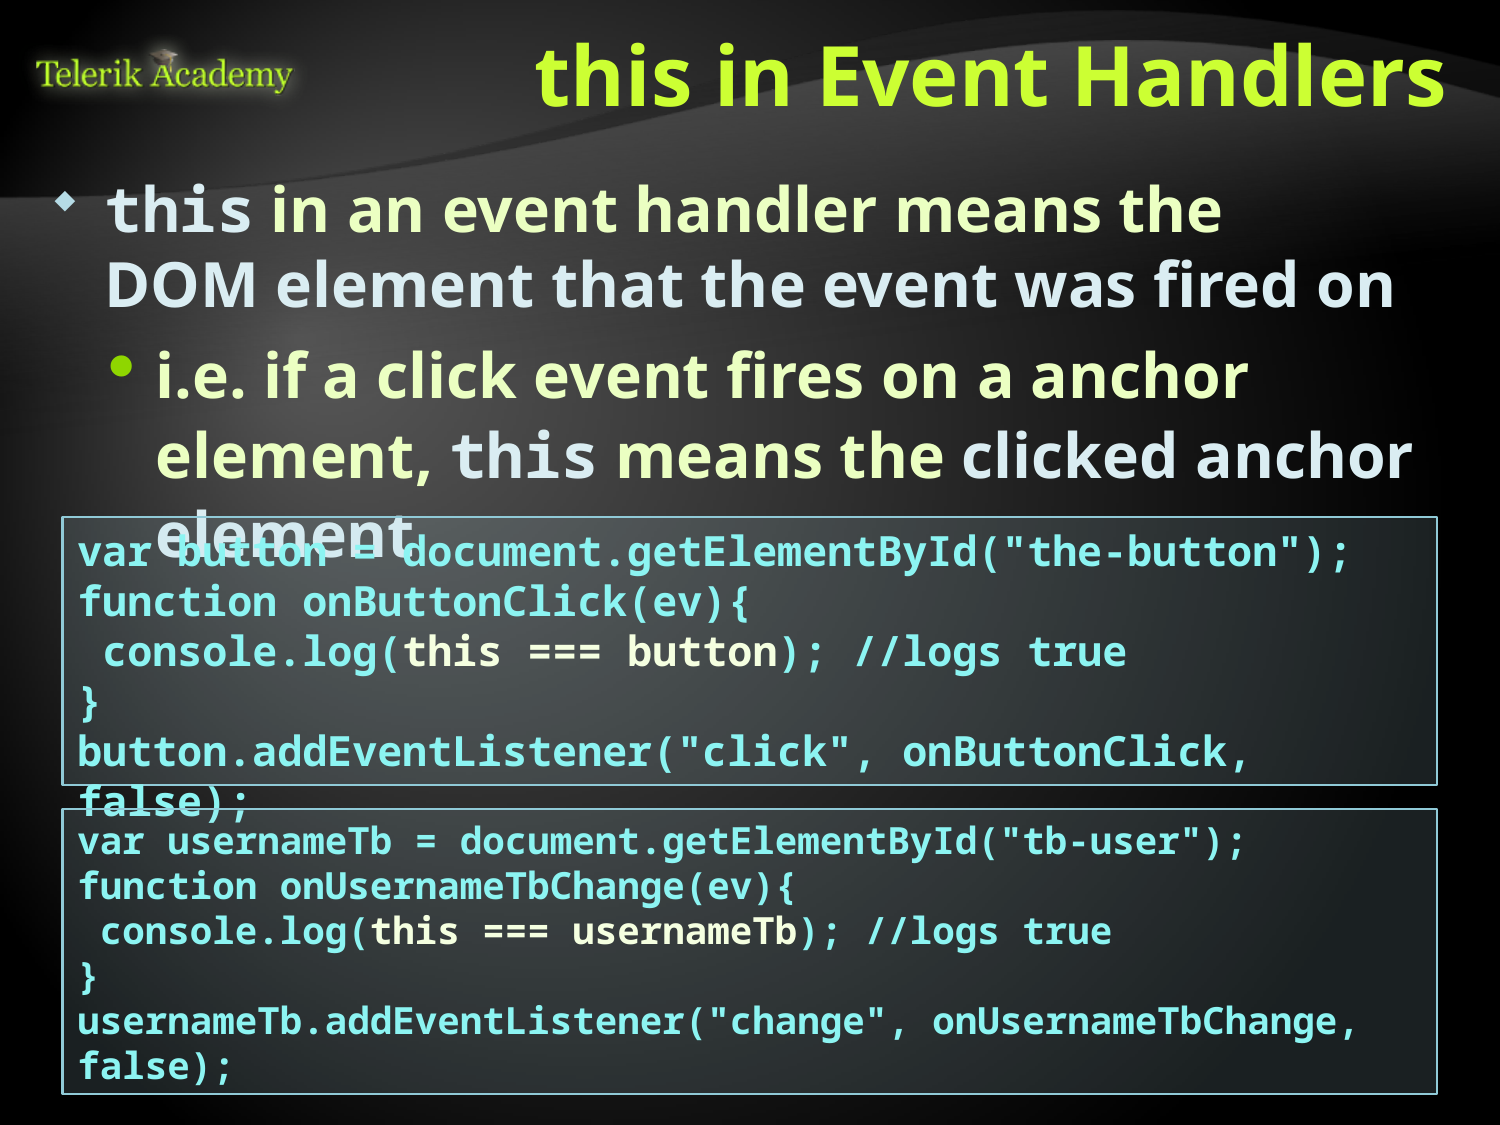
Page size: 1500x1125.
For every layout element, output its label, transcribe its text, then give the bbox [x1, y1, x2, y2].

picture [0, 0, 1500, 1125]
title this in Event Handlers [300, 12, 1463, 150]
list var button = document.getElementById("the-button"); function onButtonClick(ev){ console.log(this === button); //logs true } button.addEventListener("click", onButtonClick, false); [61, 516, 1438, 786]
list this in an event handler means the DOM element that the event was fired on i.e. if a click event fires on a anchor element, this means the clicked anchor element [37, 162, 1463, 607]
text_box var usernameTb = document.getElementById("tb-user"); function onUsernameTbChange(ev){ console.log(this === usernameTb); //logs true } usernameTb.addEventListener("change", onUsernameTbChange, false); [62, 809, 1438, 1094]
